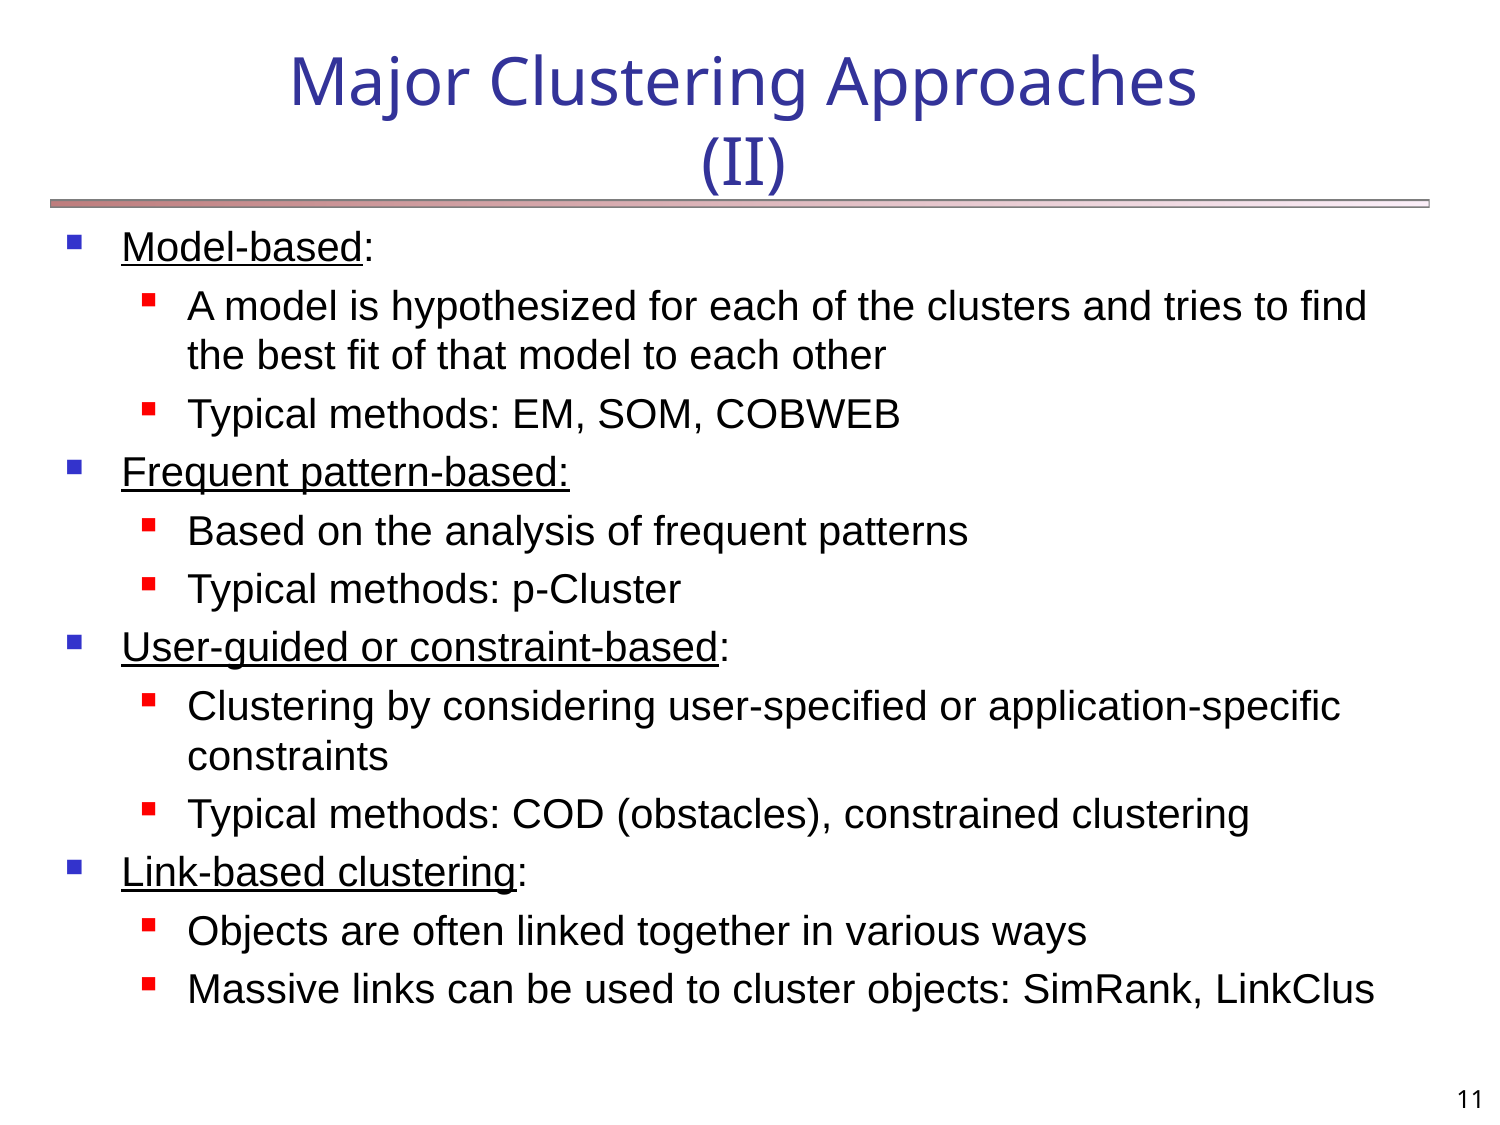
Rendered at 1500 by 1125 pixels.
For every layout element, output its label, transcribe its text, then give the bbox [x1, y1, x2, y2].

list Model-based: A model is hypothesized for each of the clusters and tries to find the best fit of that model to each other Typical methods: EM, SOM, COBWEB Frequent pattern-based: Based on the analysis of frequent patterns Typical methods: p-Cluster User-guided or constraint-based: Clustering by considering user-specified or application-specific constraints Typical methods: COD (obstacles), constrained clustering Link-based clustering: Objects are often linked together in various ways Massive links can be used to cluster objects: SimRank, LinkClus [49, 212, 1451, 1076]
title Major Clustering Approaches (II) [224, 62, 1263, 176]
slide_number 11 [1187, 1062, 1500, 1125]
